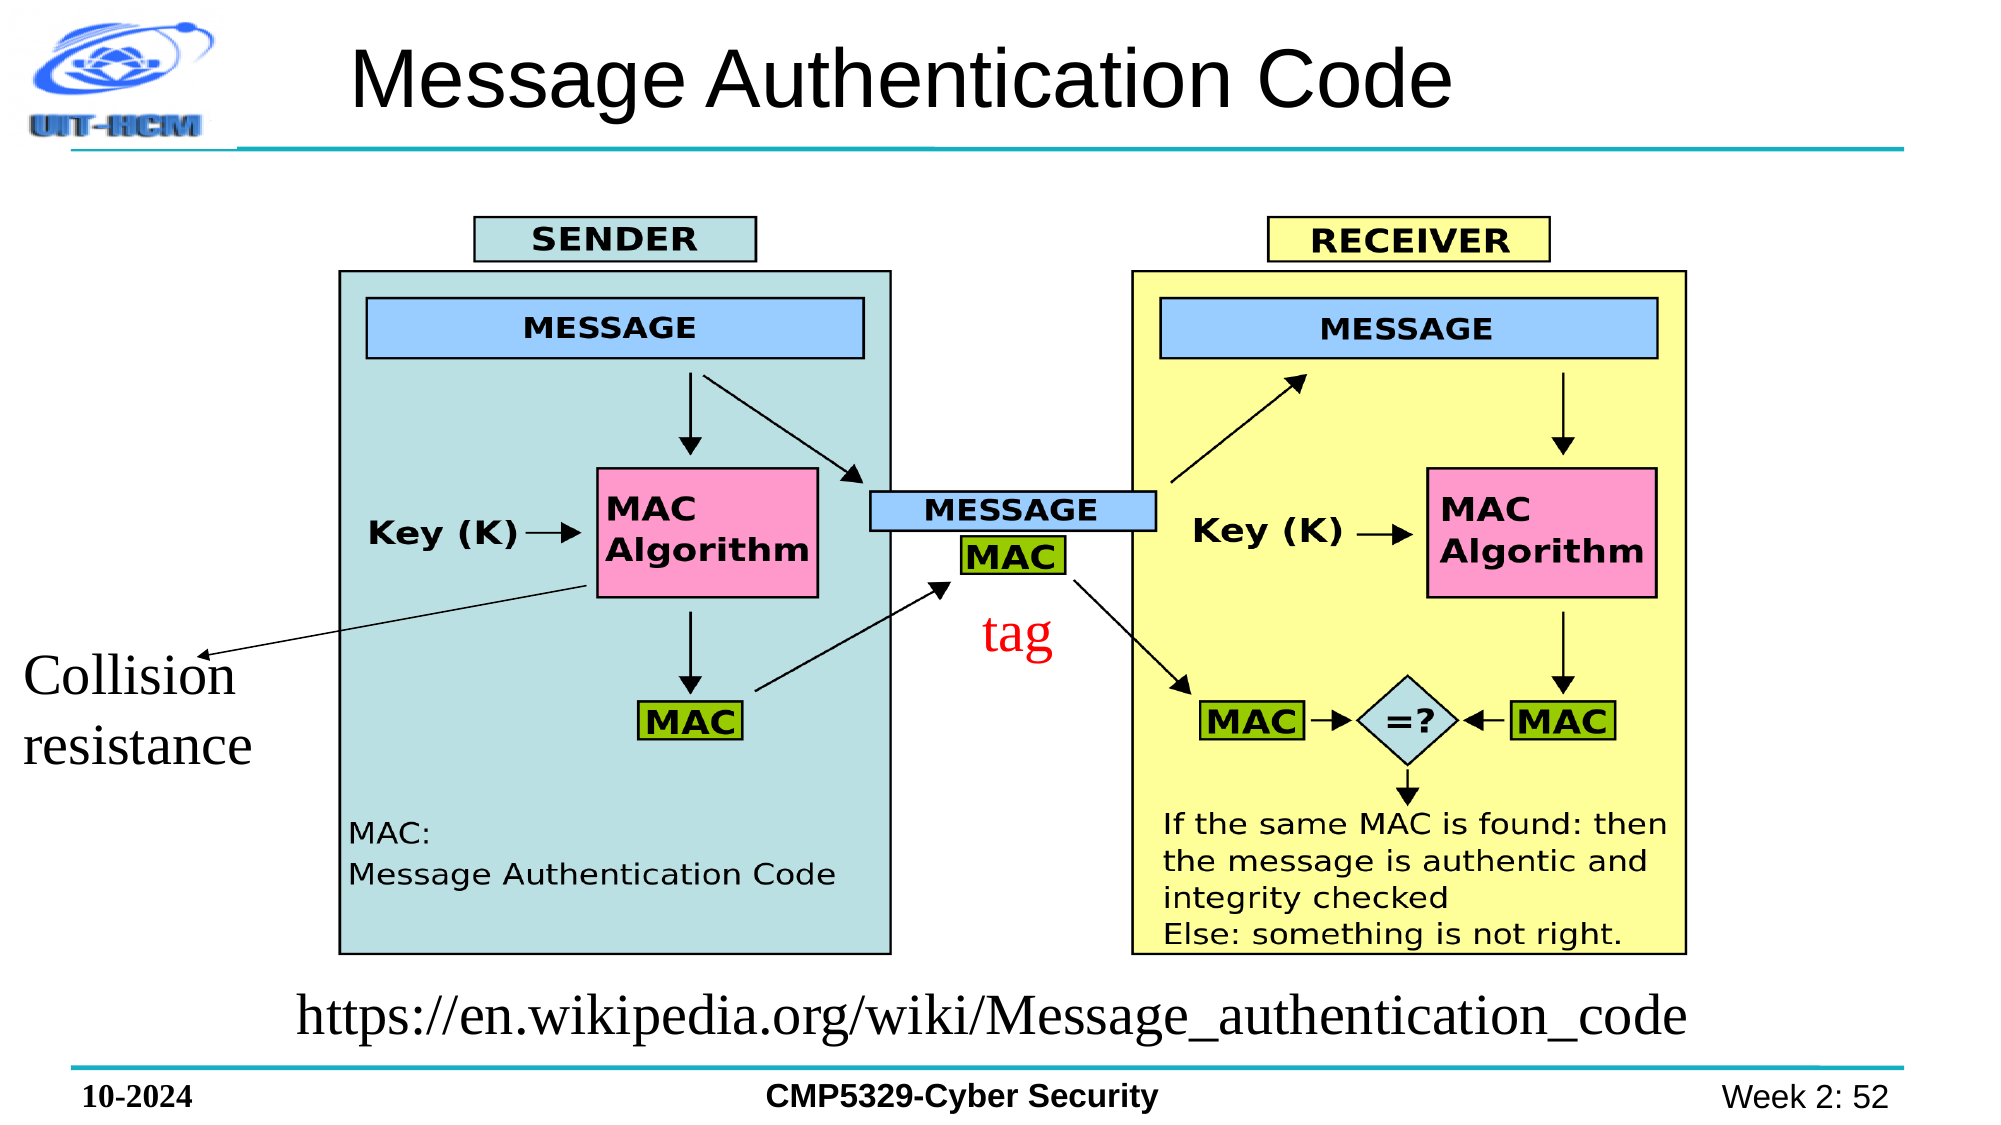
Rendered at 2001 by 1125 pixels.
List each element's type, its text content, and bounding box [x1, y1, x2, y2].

text_box https://en.wikipedia.org/wiki/Message_authentication_code [282, 969, 1857, 1054]
picture [334, 211, 1690, 960]
text_box Collision resistance [8, 628, 268, 784]
title Message Authentication Code [334, 8, 1540, 139]
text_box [196, 585, 587, 658]
picture [7, 8, 237, 149]
